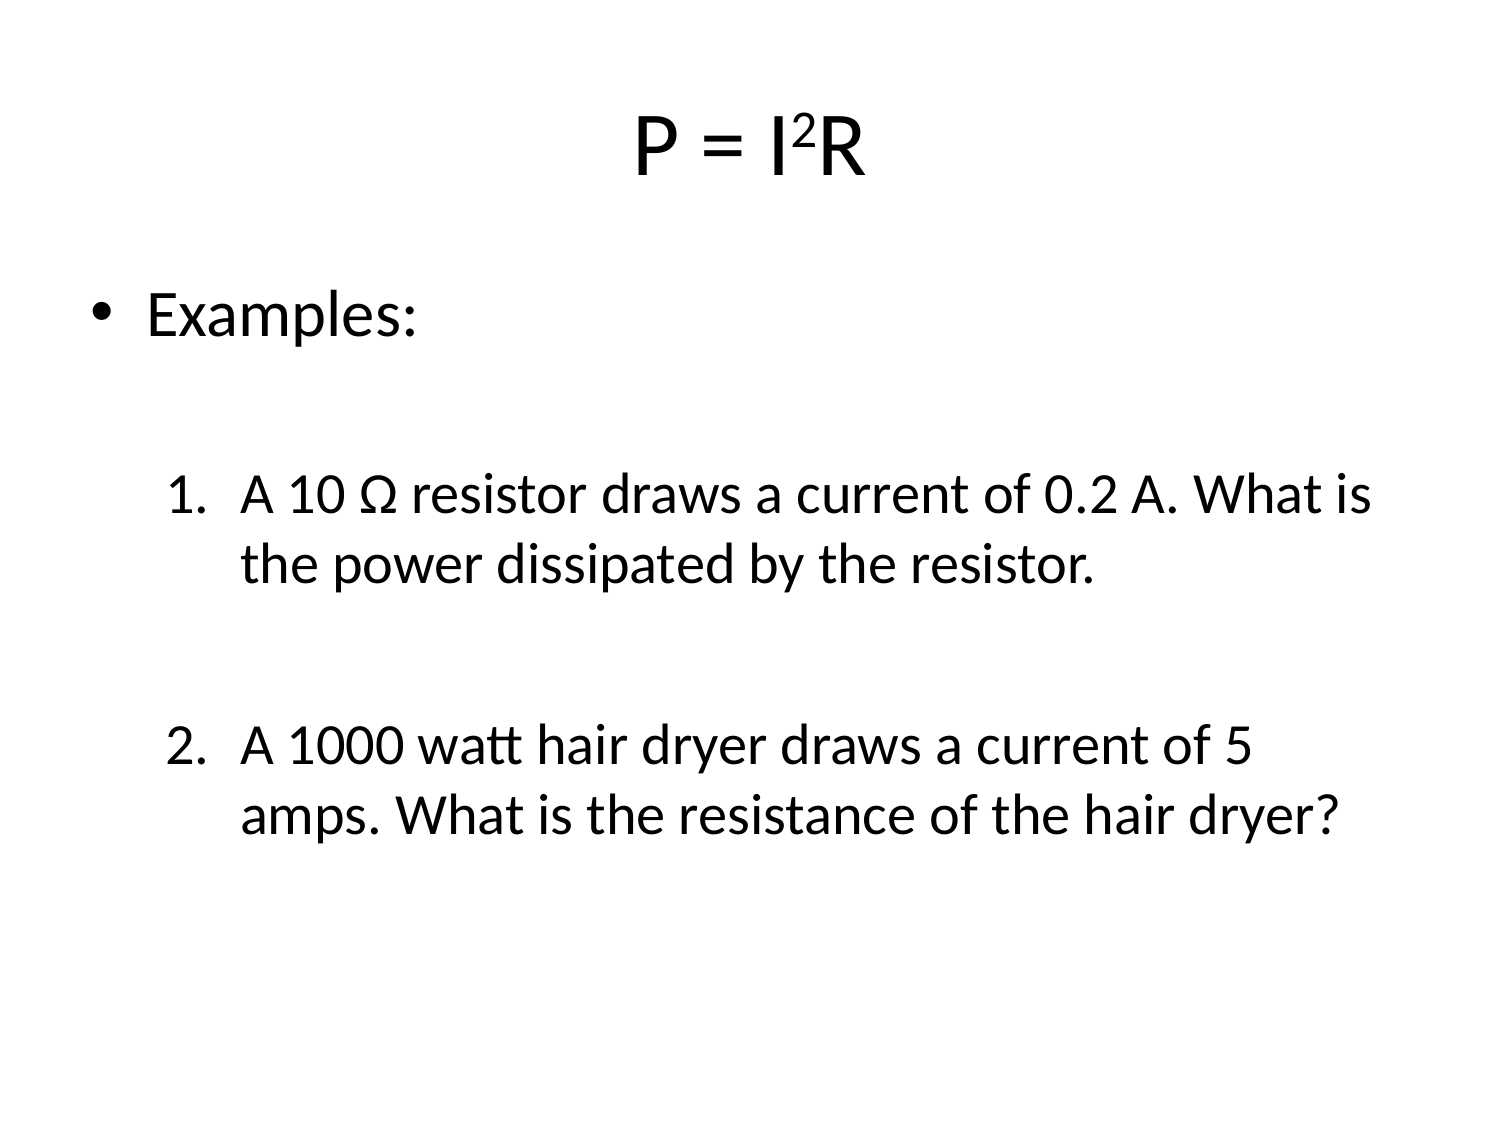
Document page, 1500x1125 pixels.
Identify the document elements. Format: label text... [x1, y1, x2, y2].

list Examples: A 10 Ω resistor draws a current of 0.2 A. What is the power dissipated by the resistor. A 1000 watt hair dryer draws a current of 5 amps. What is the resistance of the hair dryer? [75, 262, 1425, 1005]
title P = I2R [75, 45, 1425, 233]
